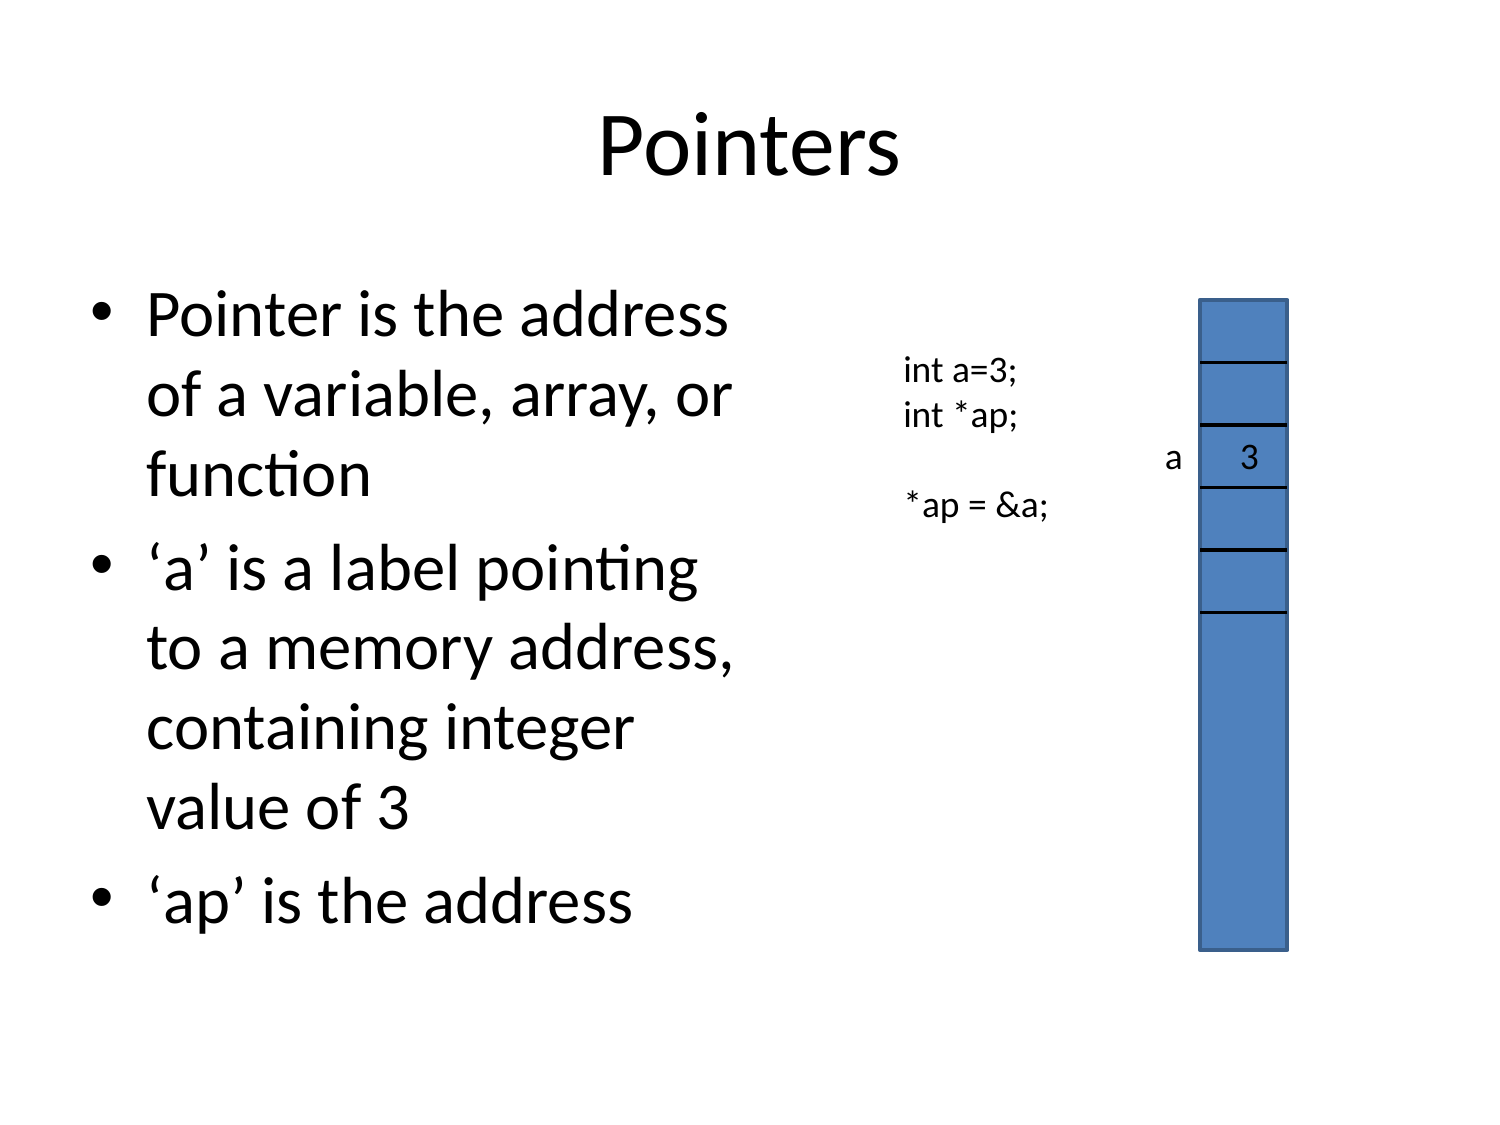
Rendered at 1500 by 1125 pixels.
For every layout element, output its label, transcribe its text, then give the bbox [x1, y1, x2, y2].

text_box int a=3; int *ap; *ap = &a; [888, 337, 1064, 623]
text_box a [1150, 424, 1198, 485]
list Pointer is the address of a variable, array, or function ‘a’ is a label pointing to a memory address, containing integer value of 3 ‘ap’ is the address [75, 262, 763, 1075]
text_box [1198, 298, 1289, 952]
text_box 3 [1225, 434, 1274, 485]
title Pointers [75, 45, 1425, 233]
